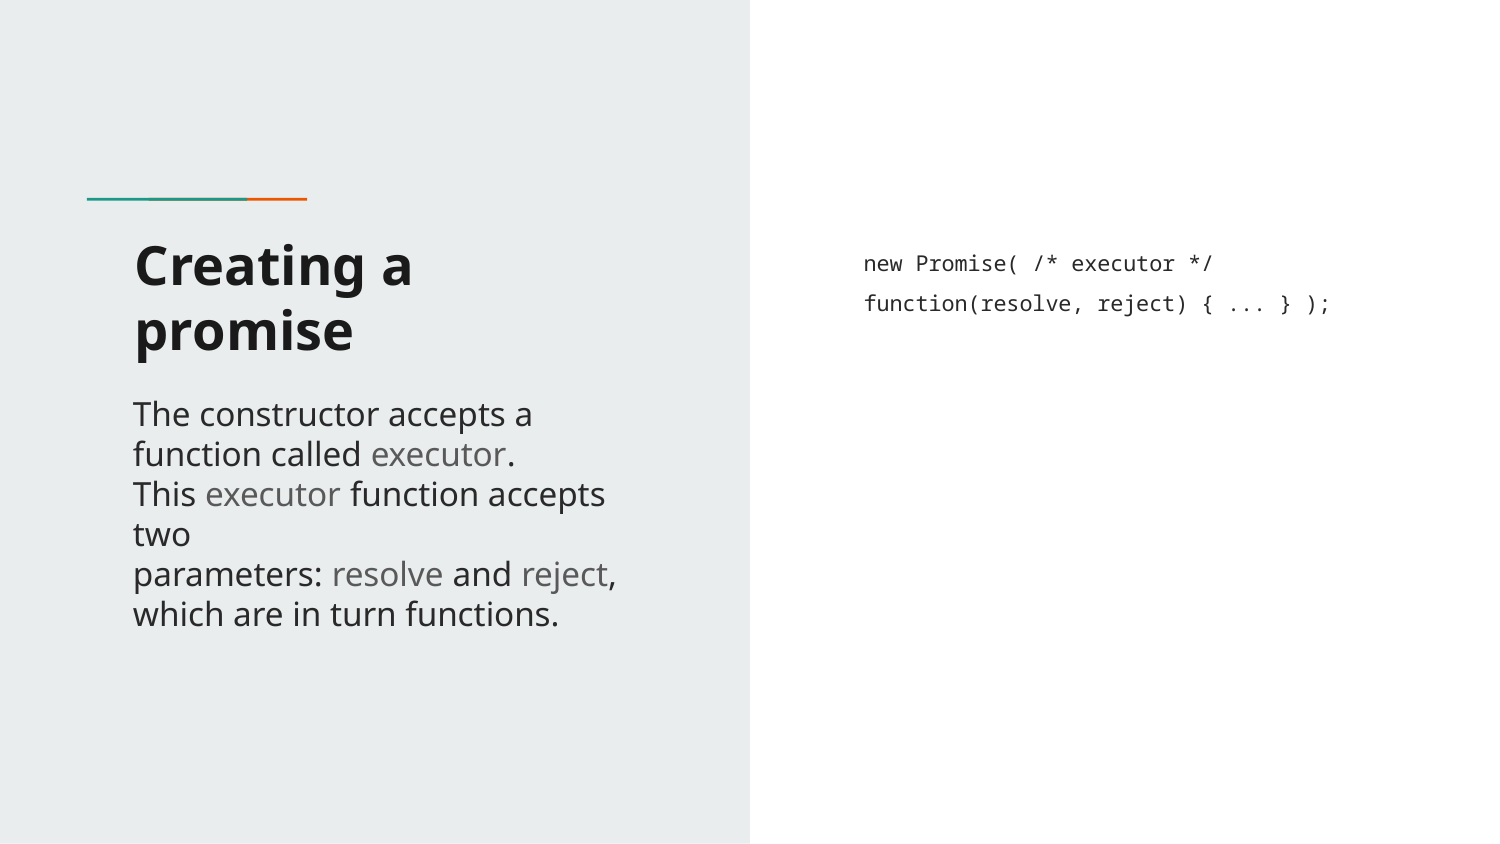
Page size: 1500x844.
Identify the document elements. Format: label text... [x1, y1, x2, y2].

subtitle The constructor accepts a function called executor. This executor function accepts two parameters: resolve and reject, which are in turn functions. [97, 378, 662, 767]
title Creating a promise [119, 216, 662, 378]
list new Promise( /* executor */ function(resolve, reject) { ... } ); [848, 221, 1458, 745]
